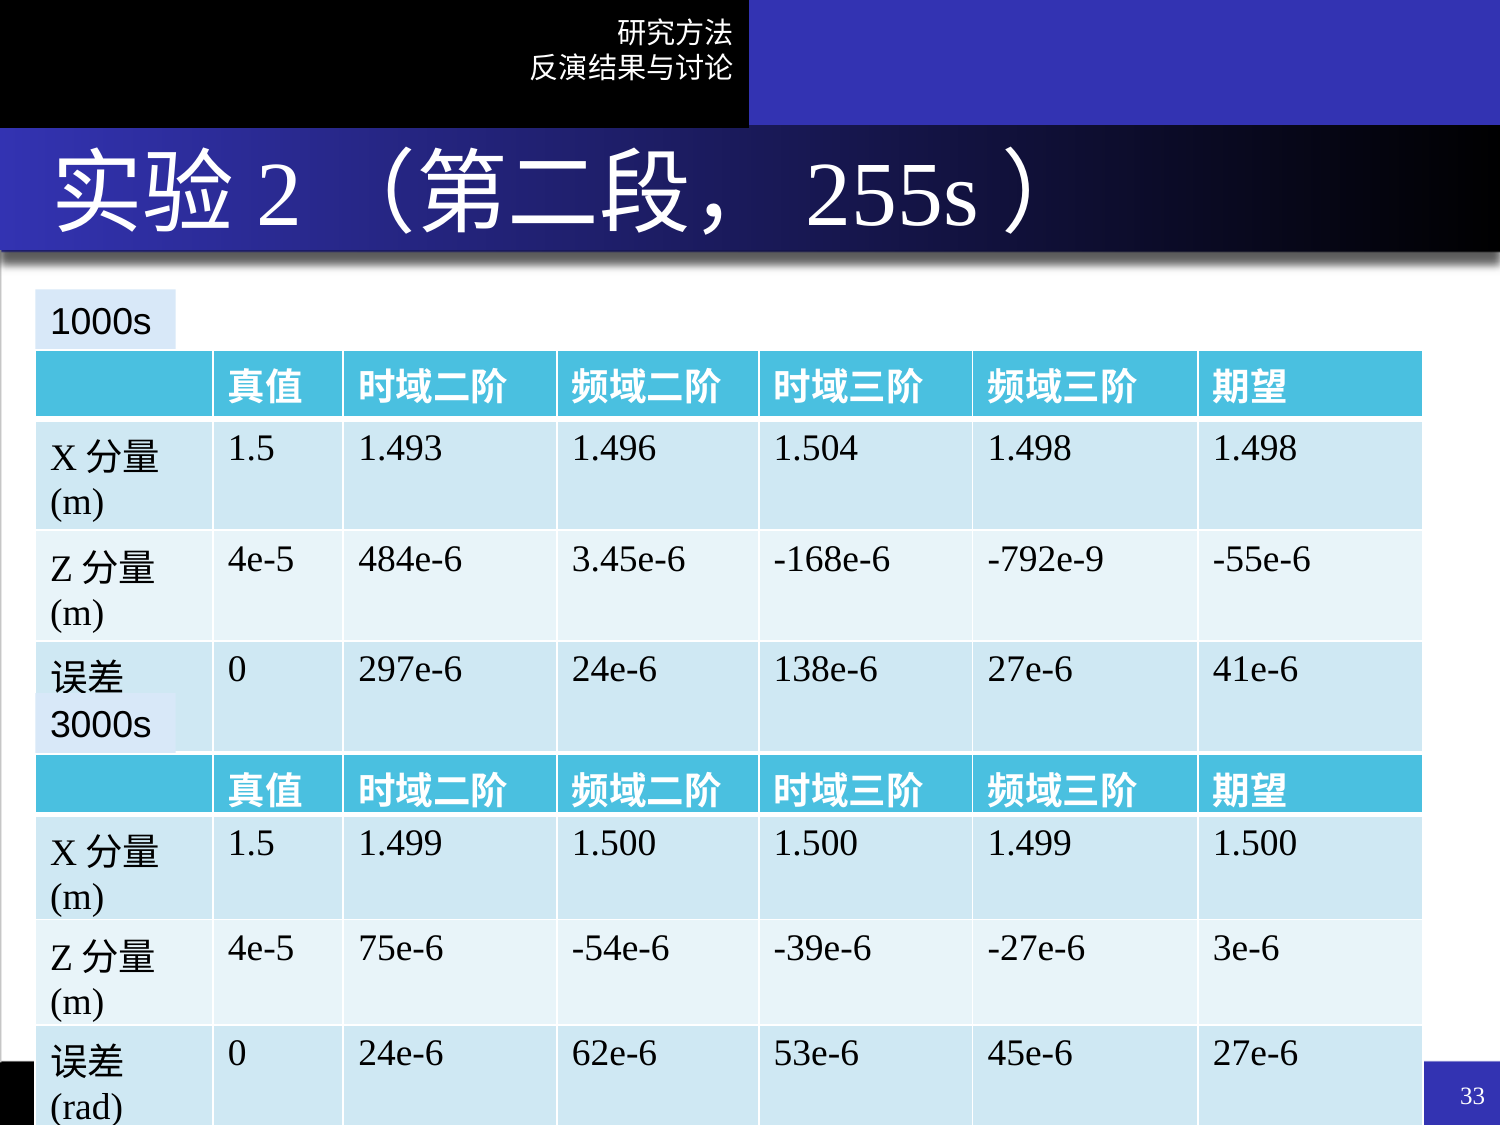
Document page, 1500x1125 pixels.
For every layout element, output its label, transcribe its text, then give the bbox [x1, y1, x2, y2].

table_cell 62e-6 [558, 1026, 758, 1125]
table_header 时域三阶 [760, 755, 972, 812]
table_cell 138e-6 [760, 642, 972, 751]
table_header 真值 [214, 351, 342, 416]
table_cell 1.498 [1199, 422, 1422, 529]
table_cell 297e-6 [344, 642, 556, 751]
table_cell 1.498 [973, 422, 1197, 529]
table_header 期望 [1199, 351, 1422, 416]
table_header 频域二阶 [558, 351, 758, 416]
table_cell 27e-6 [973, 642, 1197, 751]
text_box 3000s [35, 693, 176, 753]
table_cell 24e-6 [344, 1026, 556, 1125]
table_cell X分量(m) [36, 817, 212, 919]
table_cell 484e-6 [344, 531, 556, 640]
table_cell -168e-6 [760, 531, 972, 640]
table_header [36, 755, 212, 812]
table_cell 1.500 [1199, 817, 1422, 919]
table_cell 1.499 [344, 817, 556, 919]
table_cell 1.493 [344, 422, 556, 529]
table_header 时域二阶 [344, 755, 556, 812]
table_header 期望 [1199, 755, 1422, 812]
table_cell Z分量(m) [36, 920, 212, 1024]
table_header 真值 [214, 755, 342, 812]
text_box 1000s [35, 289, 176, 349]
table_cell 27e-6 [1199, 1026, 1422, 1125]
table_cell -55e-6 [1199, 531, 1422, 640]
table_cell 1.504 [760, 422, 972, 529]
table_cell 1.499 [973, 817, 1197, 919]
table_header 时域二阶 [344, 351, 556, 416]
table_cell 1.5 [214, 817, 342, 919]
table_cell 24e-6 [558, 642, 758, 751]
table_cell 误差(rad) [36, 1026, 212, 1125]
table_cell 1.5 [214, 422, 342, 529]
slide_number 33 [1424, 1065, 1500, 1125]
table_cell 4e-5 [214, 531, 342, 640]
table_cell Z分量(m) [36, 531, 212, 640]
table_cell 41e-6 [1199, 642, 1422, 751]
title 实验2（第二段，255s） [5, 127, 1485, 251]
table_cell -39e-6 [760, 920, 972, 1024]
table_cell 1.496 [558, 422, 758, 529]
table_header 频域三阶 [973, 755, 1197, 812]
table_cell -54e-6 [558, 920, 758, 1024]
table_cell 0 [214, 642, 342, 751]
table_cell 1.500 [558, 817, 758, 919]
table_cell 0 [214, 1026, 342, 1125]
table_cell 误差(rad) [36, 642, 212, 751]
table_header 时域三阶 [760, 351, 972, 416]
table_cell 4e-5 [214, 920, 342, 1024]
picture [0, 250, 1500, 1062]
table_header 频域二阶 [558, 755, 758, 812]
table_cell 3e-6 [1199, 920, 1422, 1024]
table_cell -792e-9 [973, 531, 1197, 640]
table_cell 3.45e-6 [558, 531, 758, 640]
table_header 频域三阶 [973, 351, 1197, 416]
table_cell 53e-6 [760, 1026, 972, 1125]
table_cell -27e-6 [973, 920, 1197, 1024]
table_cell X分量(m) [36, 422, 212, 529]
table_header [36, 351, 212, 416]
table_cell 75e-6 [344, 920, 556, 1024]
table_cell 1.500 [760, 817, 972, 919]
table_cell 45e-6 [973, 1026, 1197, 1125]
